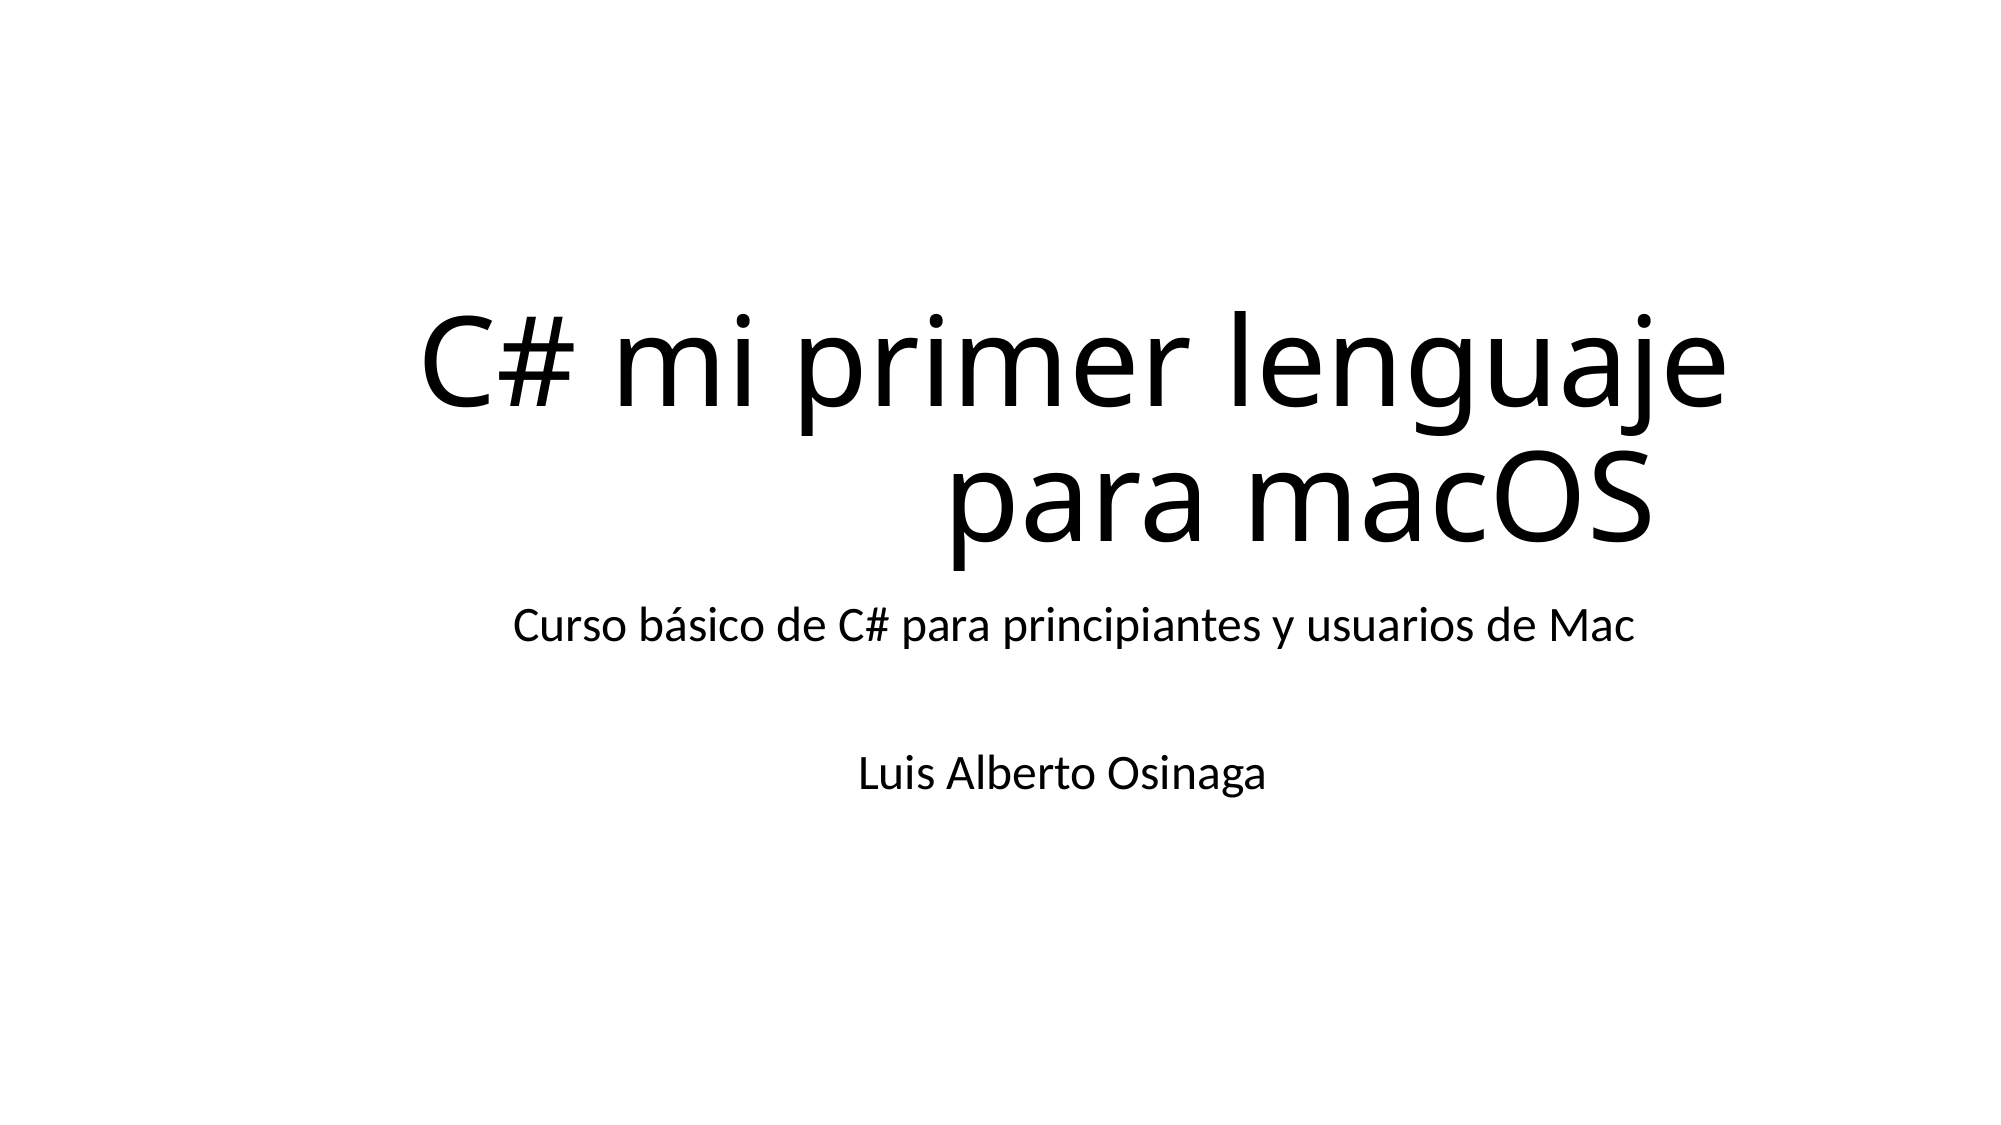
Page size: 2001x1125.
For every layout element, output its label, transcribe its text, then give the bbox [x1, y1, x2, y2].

title C# mi primer lenguaje para macOS [249, 184, 1750, 576]
subtitle Curso básico de C# para principiantes y usuarios de Mac Luis Alberto Osinaga [249, 590, 1750, 863]
